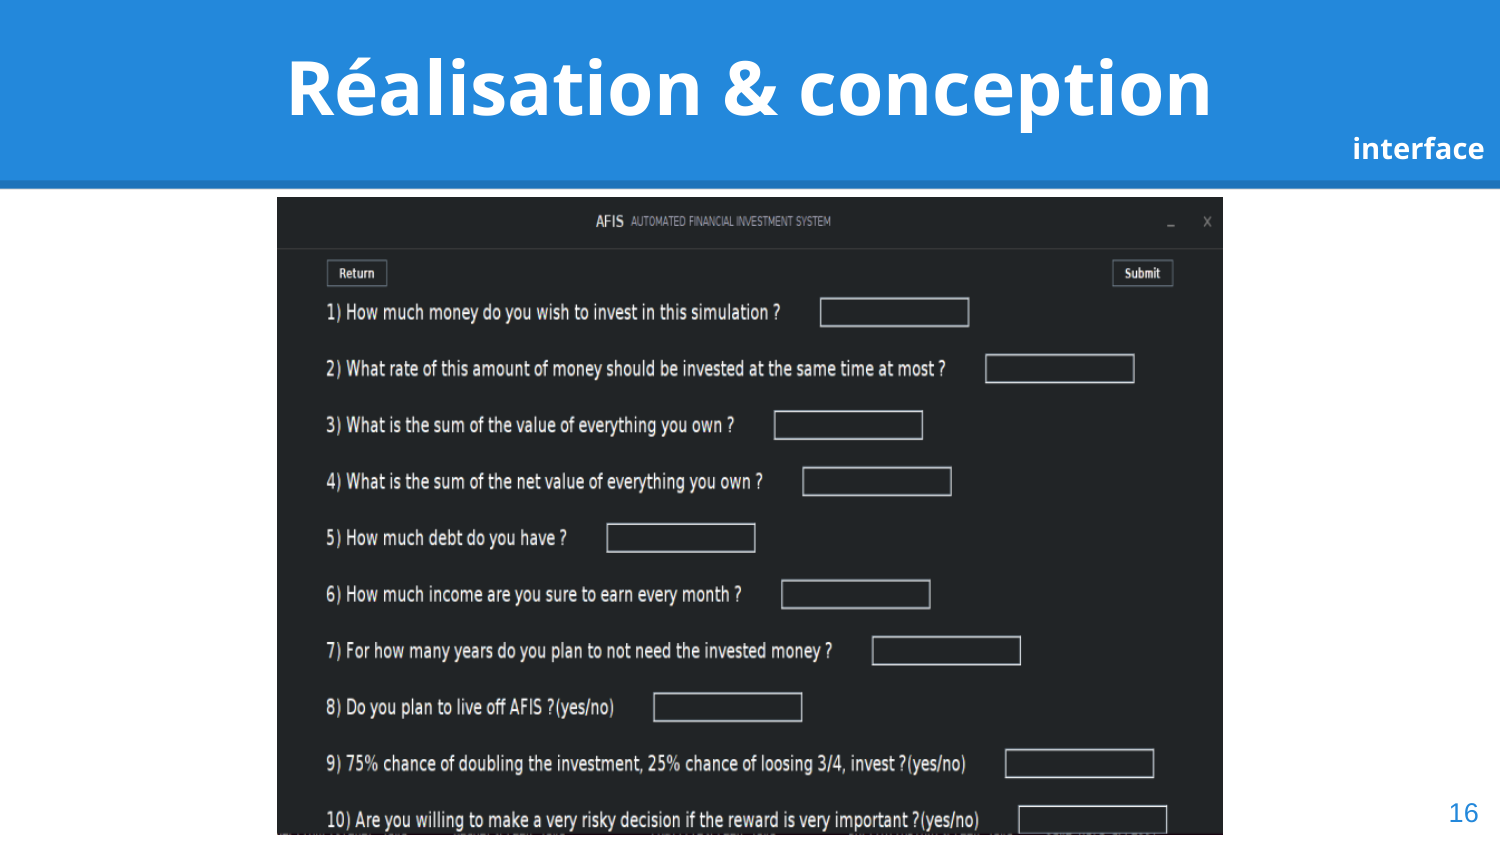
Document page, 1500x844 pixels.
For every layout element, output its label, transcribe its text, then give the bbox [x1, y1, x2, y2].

slide_number ‹#› [1403, 779, 1494, 844]
title Réalisation & conception interface [0, 0, 1500, 181]
picture [277, 197, 1223, 835]
